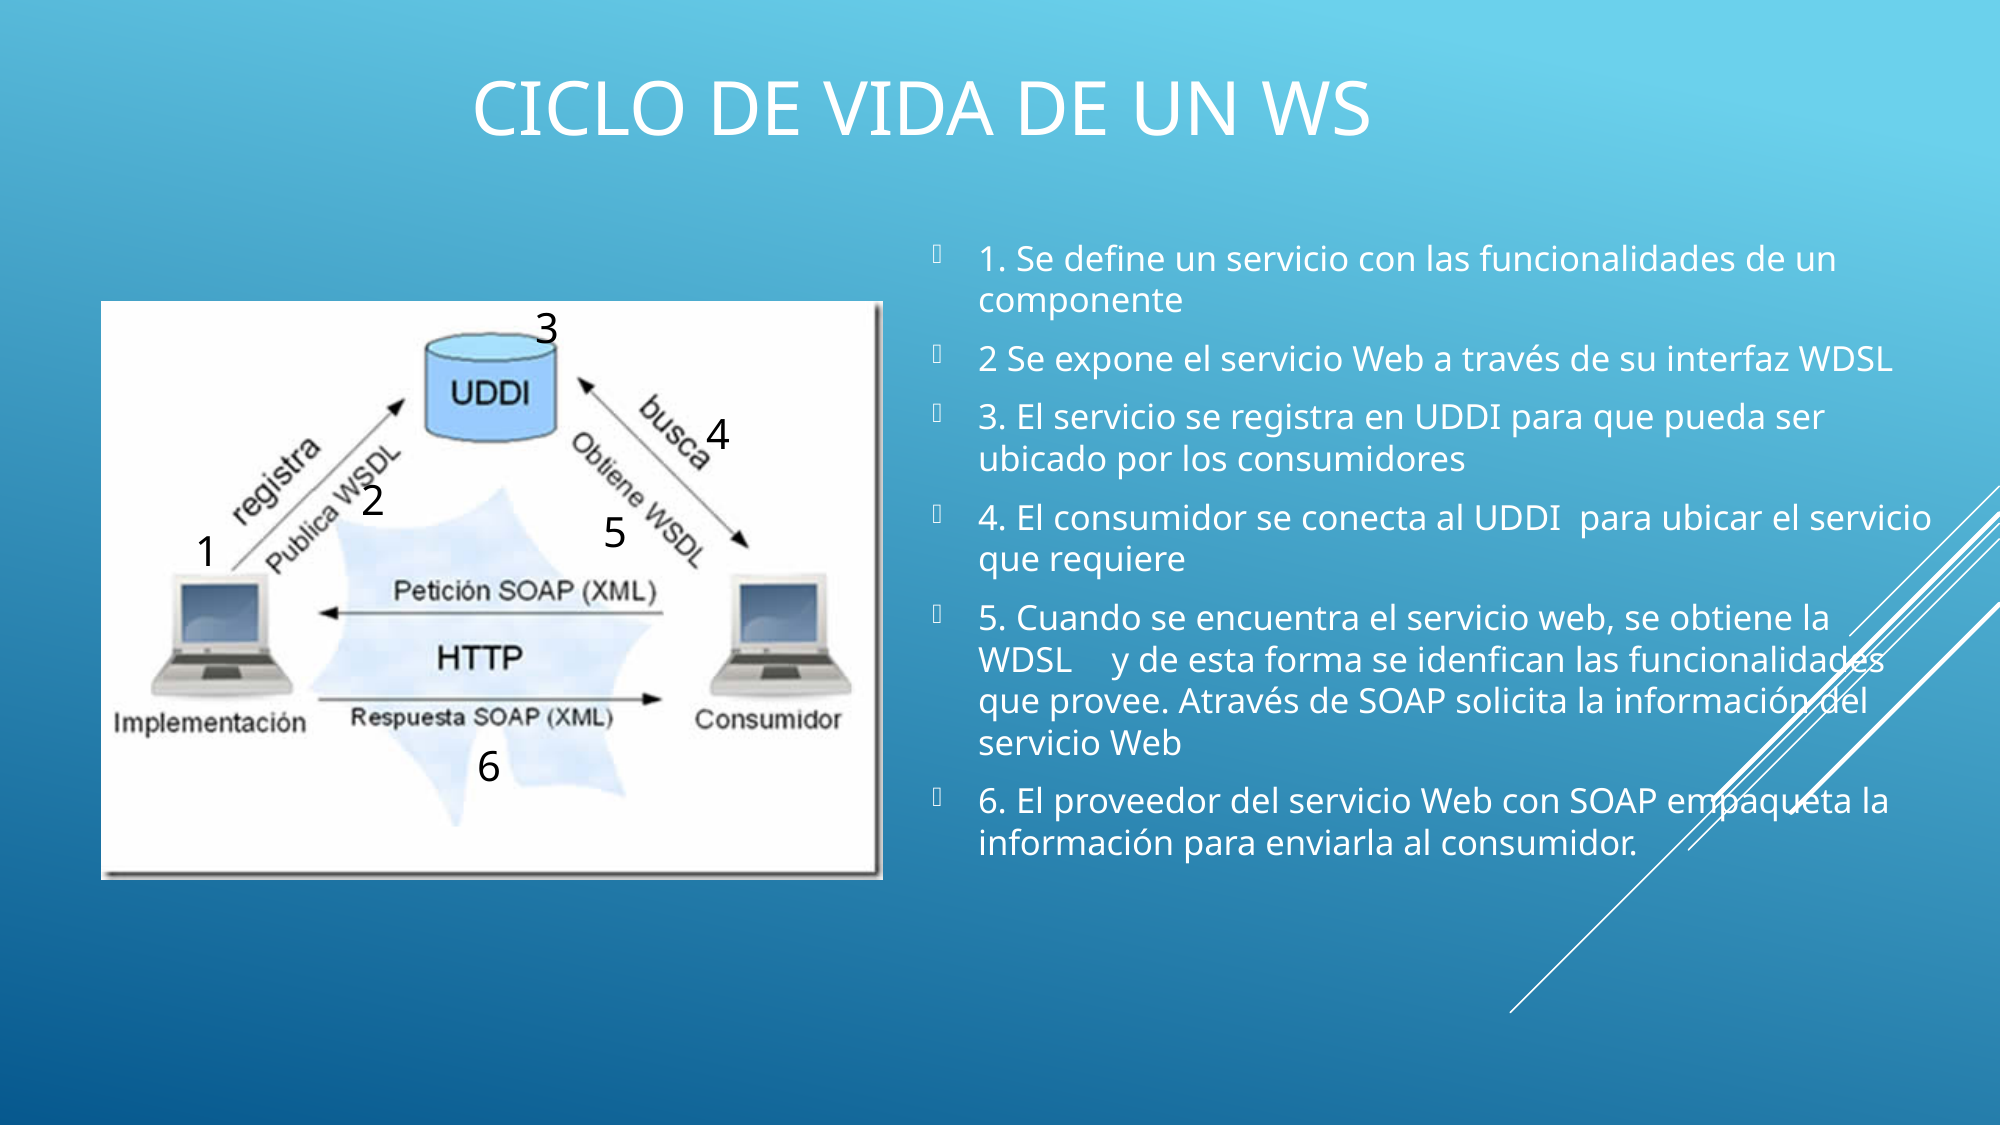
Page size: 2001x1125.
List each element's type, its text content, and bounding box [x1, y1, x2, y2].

picture [100, 301, 883, 881]
text_box 3 [507, 294, 588, 301]
title CICLO DE VIDA DE UN WS [222, 0, 1623, 229]
list 1. Se define un servicio con las funcionalidades de un componente 2 Se expone el servicio Web a través de su interfaz WDSL 3. El servicio se registra en UDDI para que pueda ser ubicado por los consumidores 4. El consumidor se conecta al UDDI para ubicar el servicio que requiere 5. Cuando se encuentra el servicio web, se obtiene la WDSL y de esta forma se idenfican las funcionalidades que provee. Através de SOAP solicita la información del servicio Web 6. El proveedor del servicio Web con SOAP empaqueta la información para enviarla al consumidor. [917, 228, 1948, 873]
